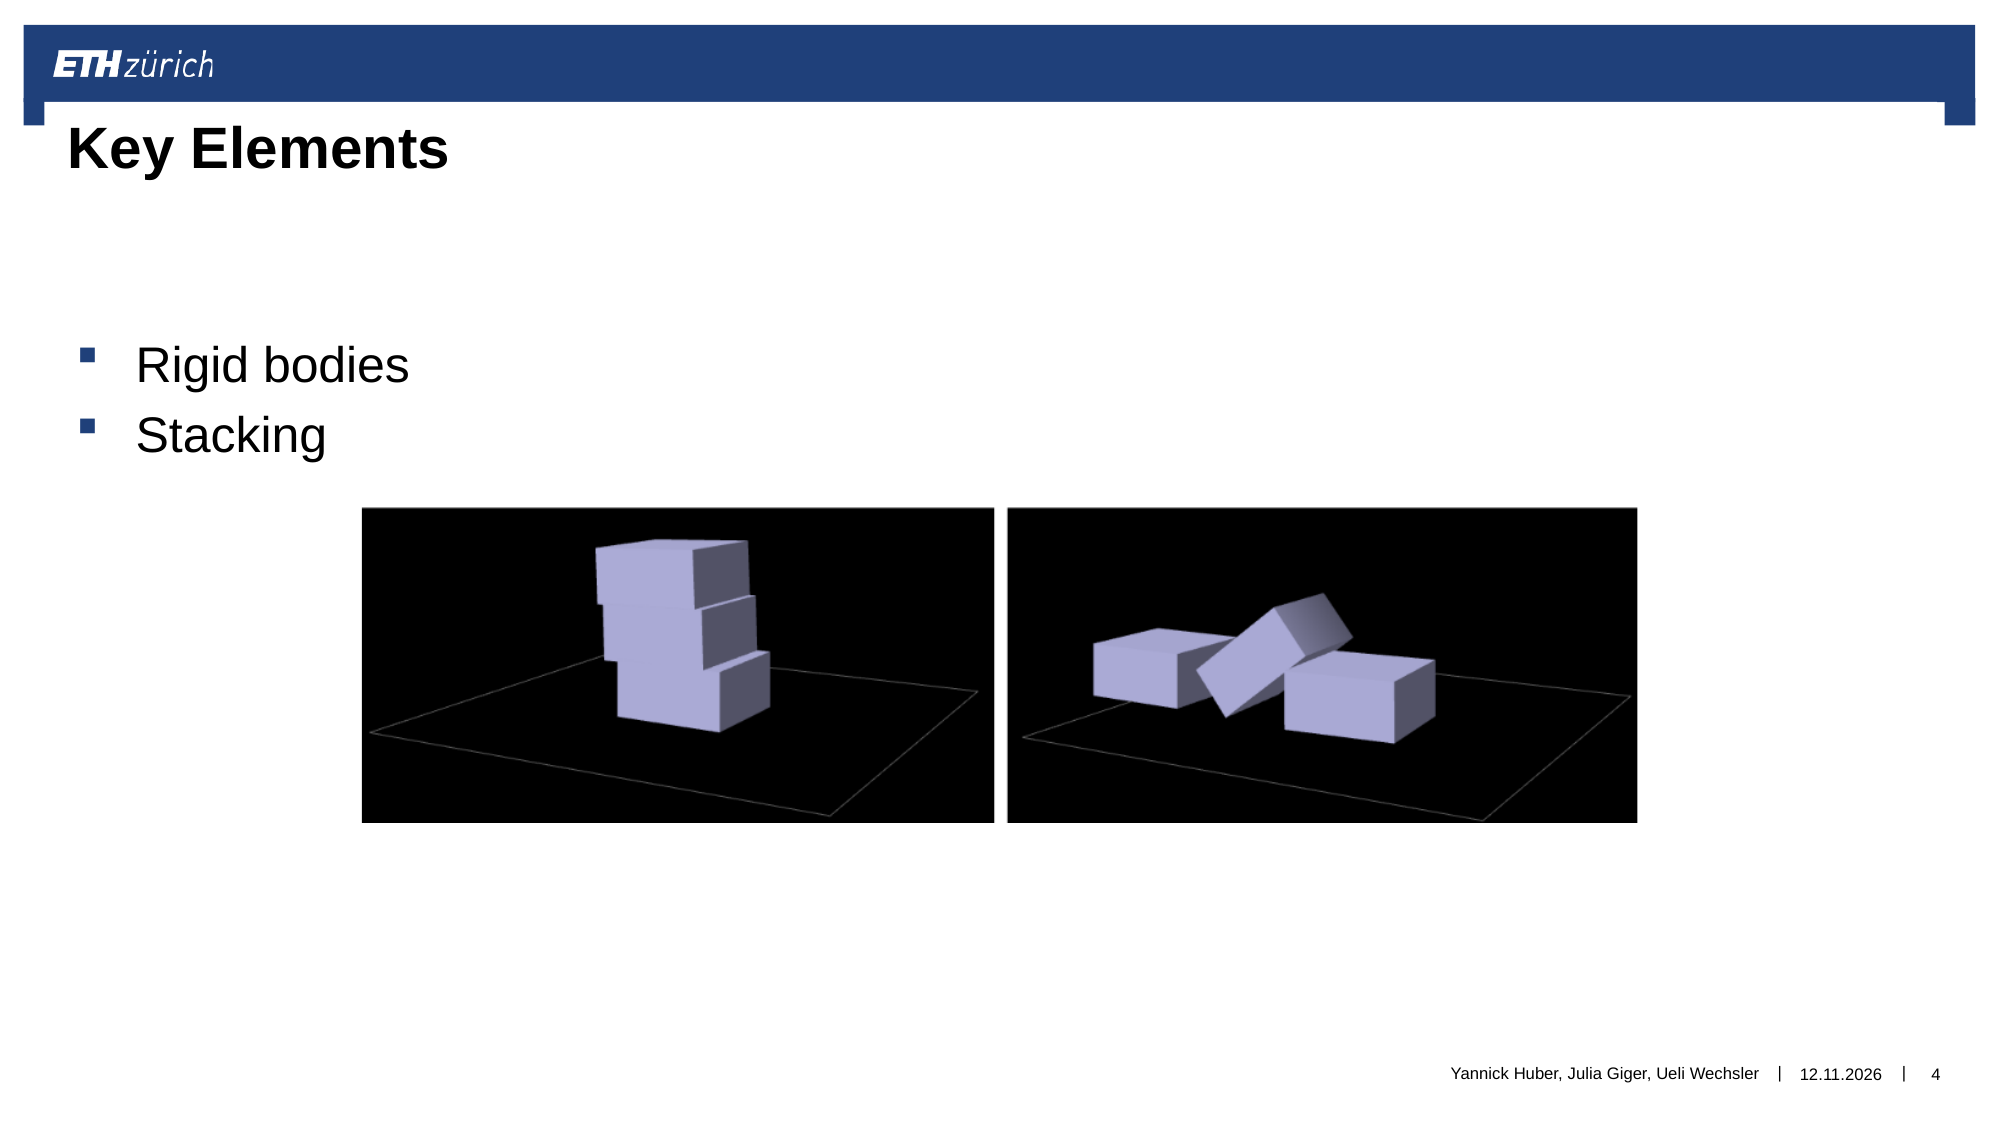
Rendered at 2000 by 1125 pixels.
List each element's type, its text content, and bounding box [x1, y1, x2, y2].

footer Yannick Huber, Julia Giger, Ueli Wechsler [999, 1034, 1760, 1111]
picture [361, 503, 1638, 823]
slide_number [1790, 1034, 1892, 1112]
title Key Elements [44, 101, 1938, 262]
slide_number 4 [1906, 1034, 1966, 1112]
list Rigid bodies Stacking [53, 332, 1946, 1023]
